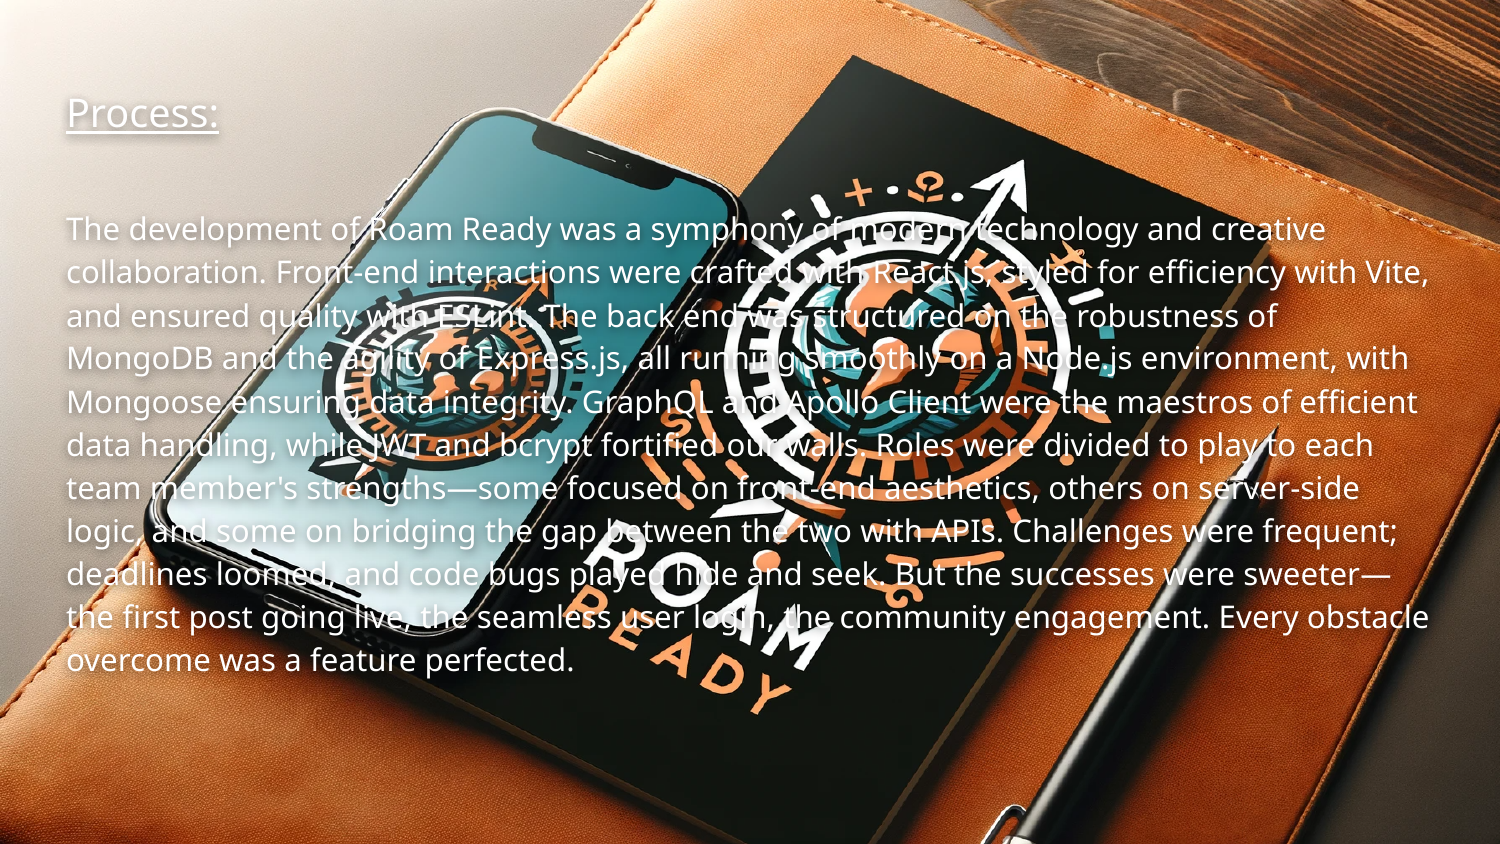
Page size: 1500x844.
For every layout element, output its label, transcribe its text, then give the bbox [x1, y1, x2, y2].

title Process: [51, 72, 1449, 167]
picture [0, 0, 1500, 844]
list The development of Roam Ready was a symphony of modern technology and creative collaboration. Front-end interactions were crafted with React.js, styled for efficiency with Vite, and ensured quality with ESLint. The back end was structured on the robustness of MongoDB and the agility of Express.js, all running smoothly on a Node.js environment, with Mongoose ensuring data integrity. GraphQL and Apollo Client were the maestros of efficient data handling, while JWT and bcrypt fortified our walls. Roles were divided to play to each team member's strengths—some focused on front-end aesthetics, others on server-side logic, and some on bridging the gap between the two with APIs. Challenges were frequent; deadlines loomed, and code bugs played hide and seek. But the successes were sweeter—the first post going live, the seamless user login, the community engagement. Every obstacle overcome was a feature perfected. [51, 189, 1449, 774]
